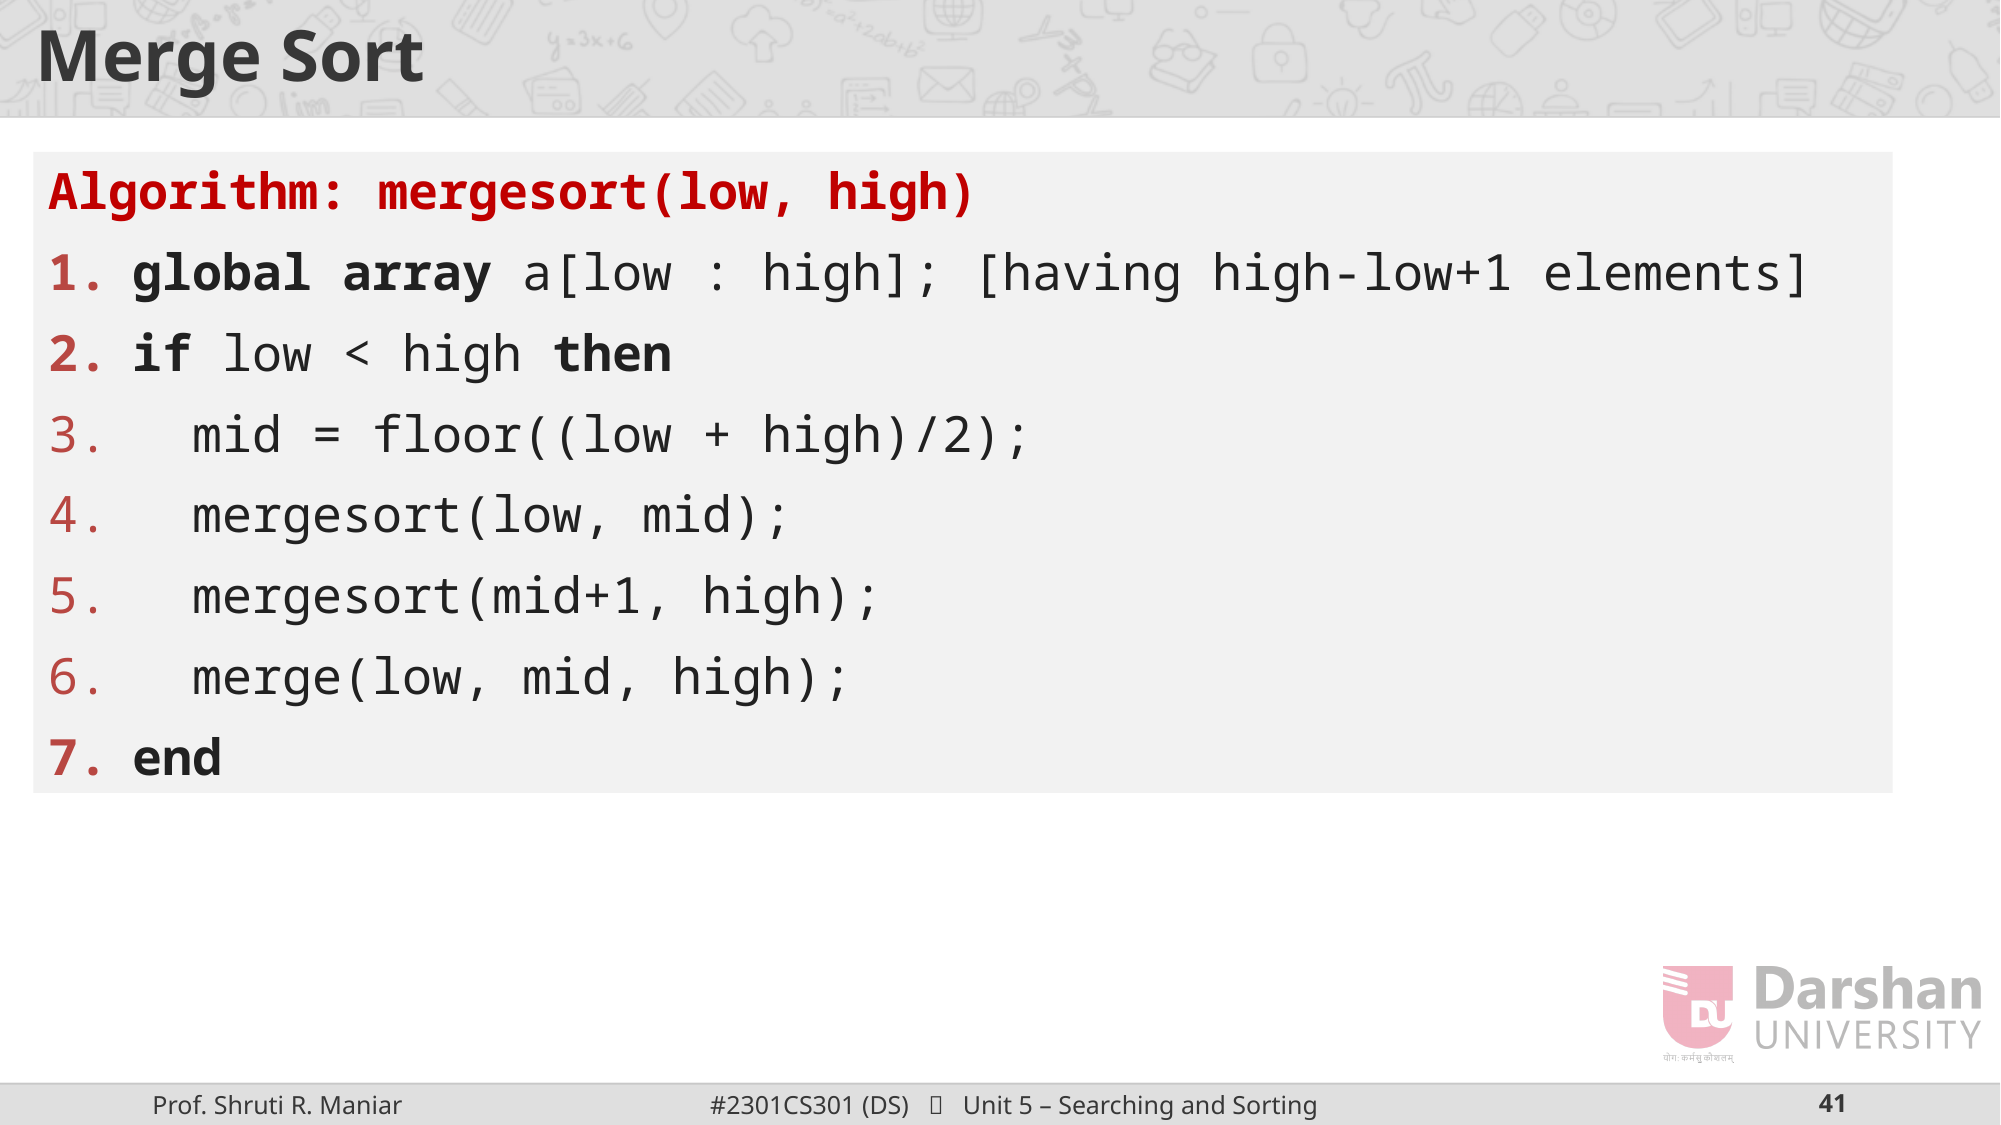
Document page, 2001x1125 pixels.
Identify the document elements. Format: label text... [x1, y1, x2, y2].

table_header 13 [1663, 966, 1981, 1063]
text_box Algorithm: mergesort(low, high) global array a[low : high]; [having high-low+1 elements] if low < high then mid = floor((low + high)/2); mergesort(low, mid); mergesort(mid+1, high); merge(low, mid, high); end [33, 151, 1893, 793]
title Merge Sort [0, 0, 2000, 117]
